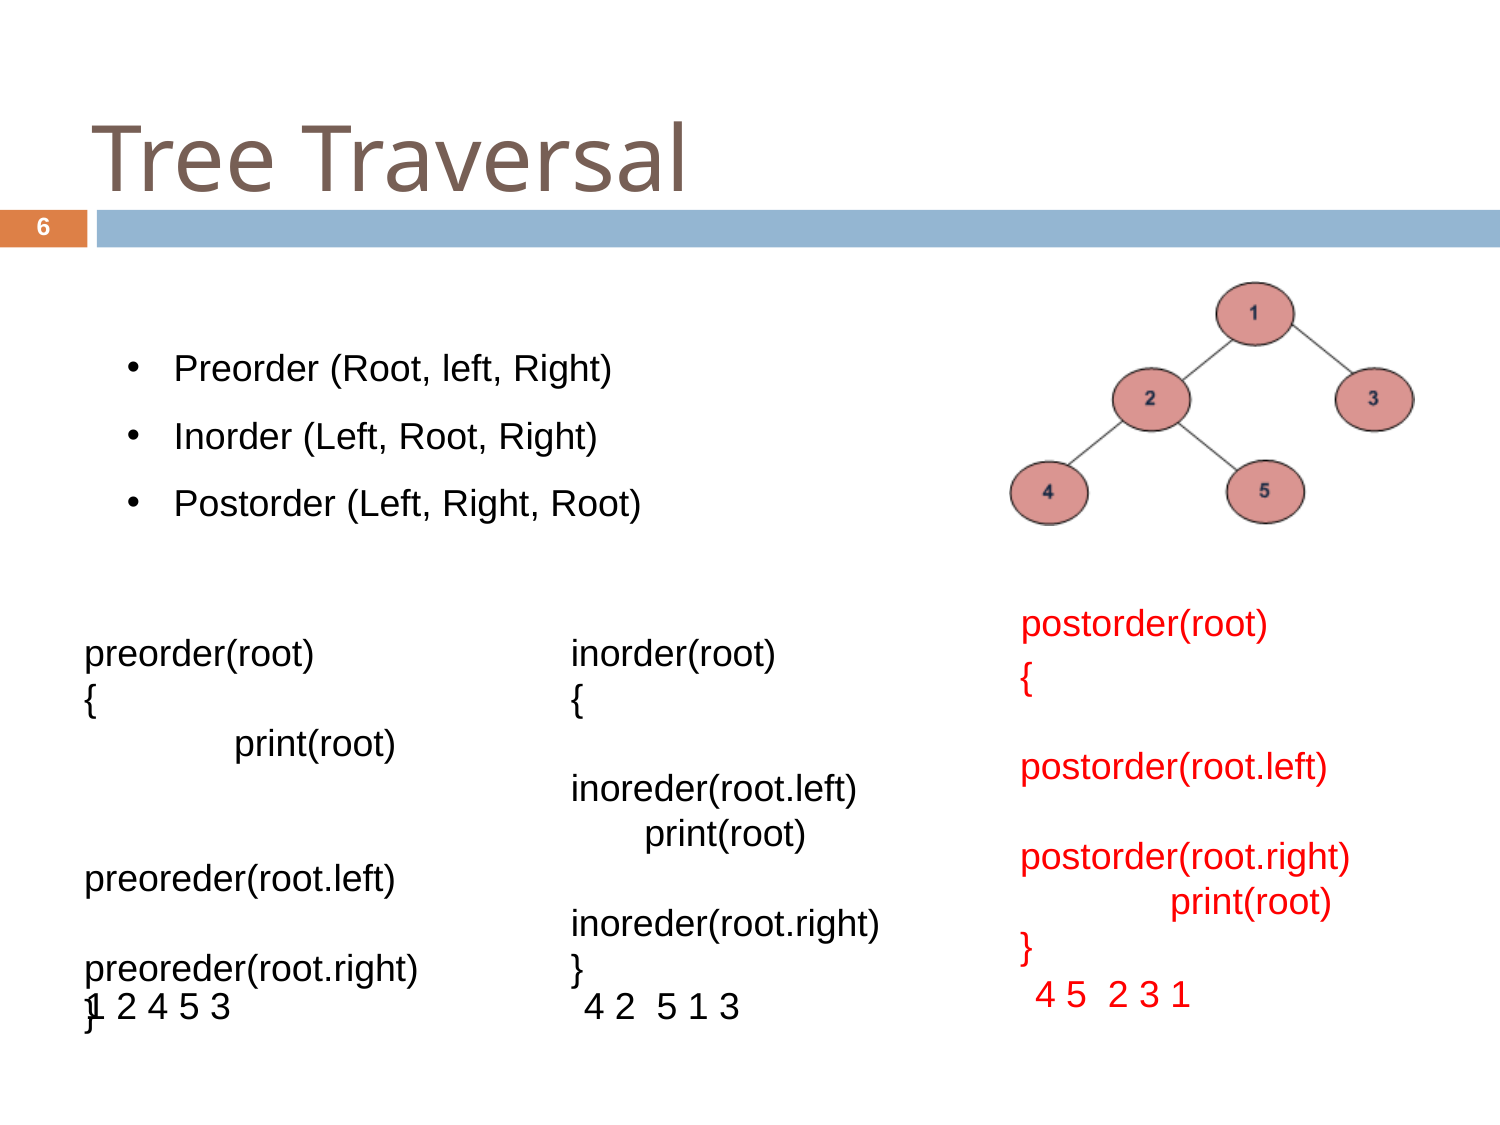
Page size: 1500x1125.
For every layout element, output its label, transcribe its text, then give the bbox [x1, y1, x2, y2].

text_box inorder(root) { inoreder(root.left) print(root) inoreder(root.right) } [556, 621, 1008, 997]
text_box Preorder (Root, left, Right) Inorder (Left, Root, Right) Postorder (Left, Right, Root) [112, 314, 869, 532]
picture [1009, 281, 1415, 526]
text_box 4 5 2 3 1 [1020, 963, 1207, 1023]
text_box Tree Traversal [76, 73, 1500, 236]
text_box 6 [0, 208, 88, 249]
text_box postorder(root) [1006, 591, 1284, 651]
text_box preorder(root) { print(root) preoreder(root.left) preoreder(root.right) } [69, 621, 521, 1042]
text_box 1 2 4 5 3 [70, 974, 246, 1035]
text_box 4 2 5 1 3 [568, 974, 755, 1035]
text_box { postorder(root.left) postorder(root.right) print(root) } [1005, 644, 1457, 974]
